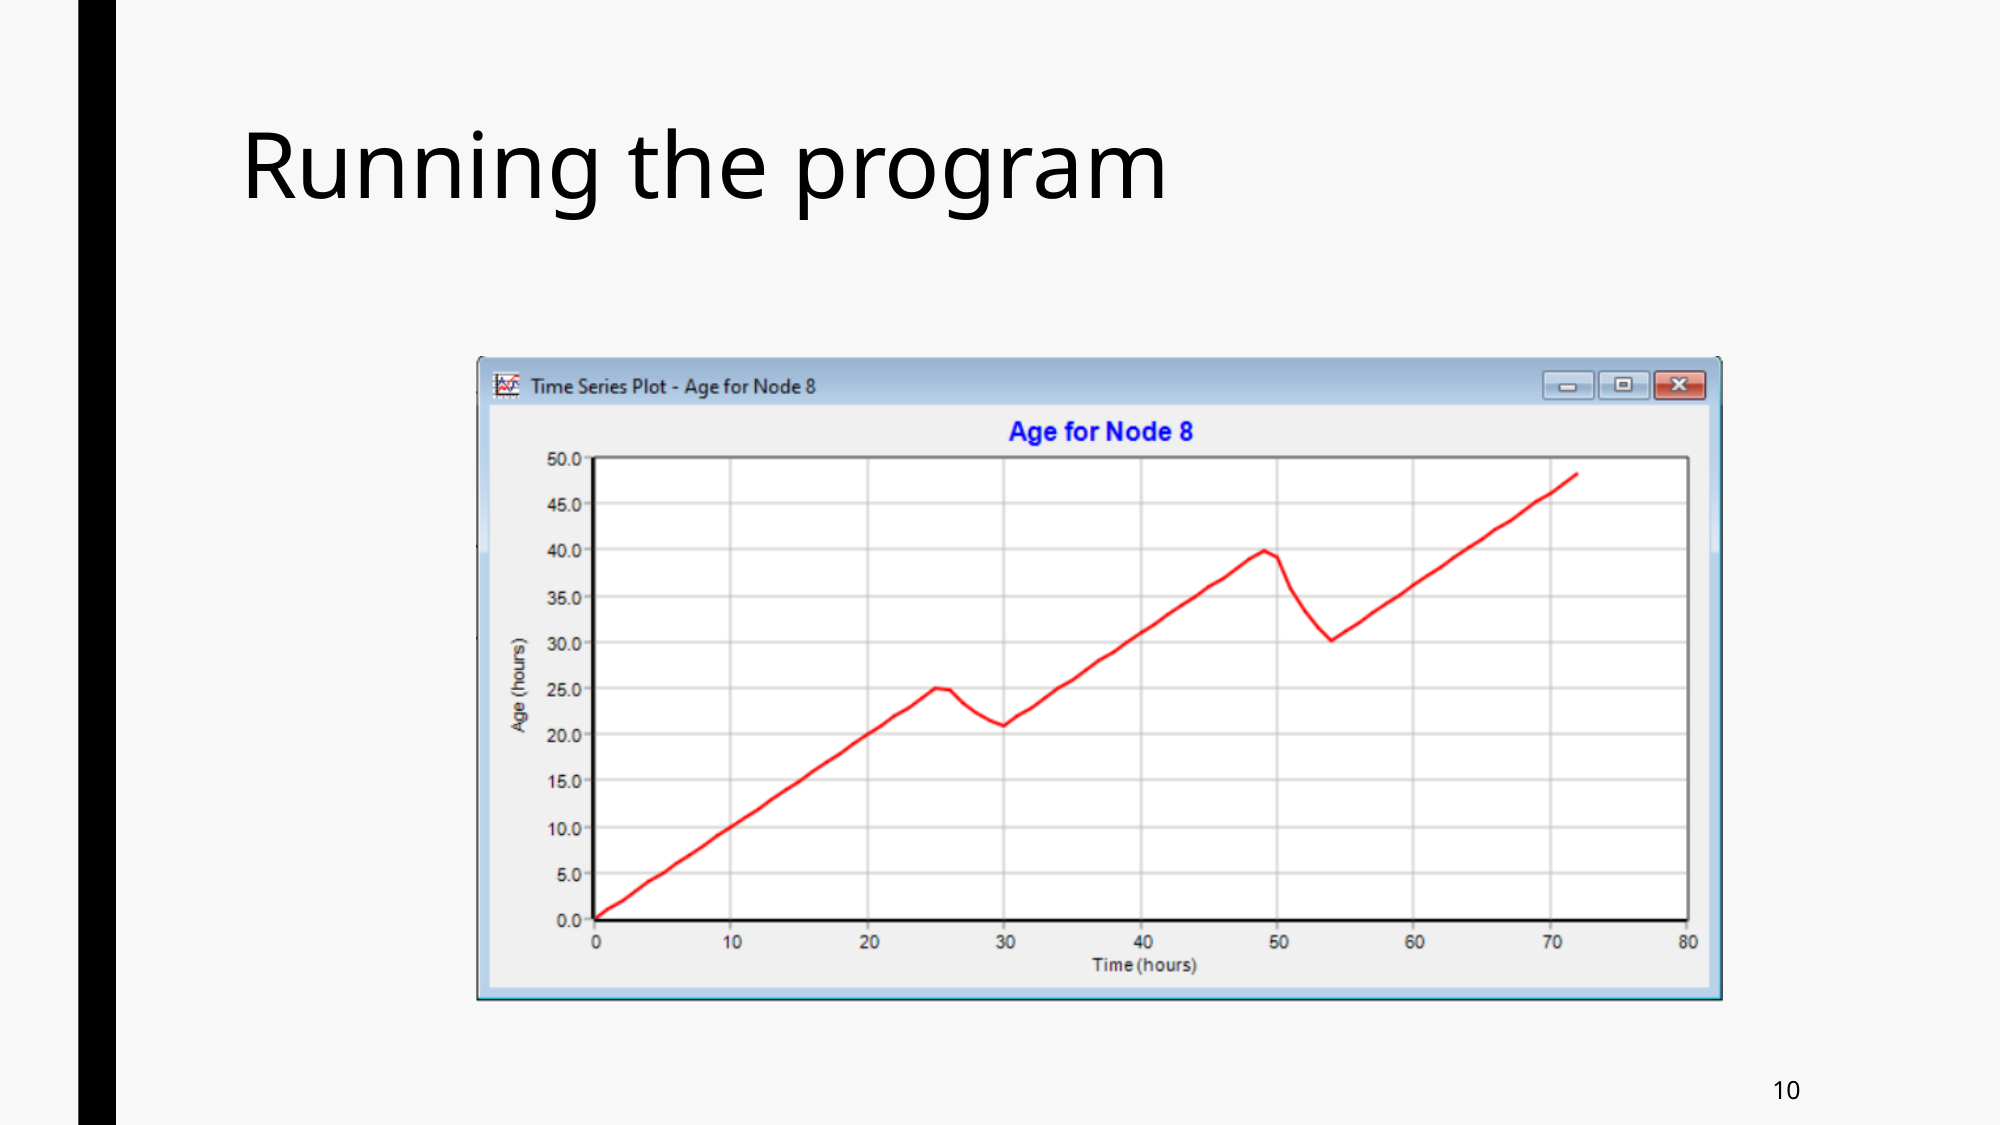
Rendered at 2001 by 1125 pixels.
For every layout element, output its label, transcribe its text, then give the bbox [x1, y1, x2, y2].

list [476, 356, 1723, 1003]
title Running the program [225, 112, 1800, 357]
slide_number 10 [1553, 1058, 1816, 1125]
